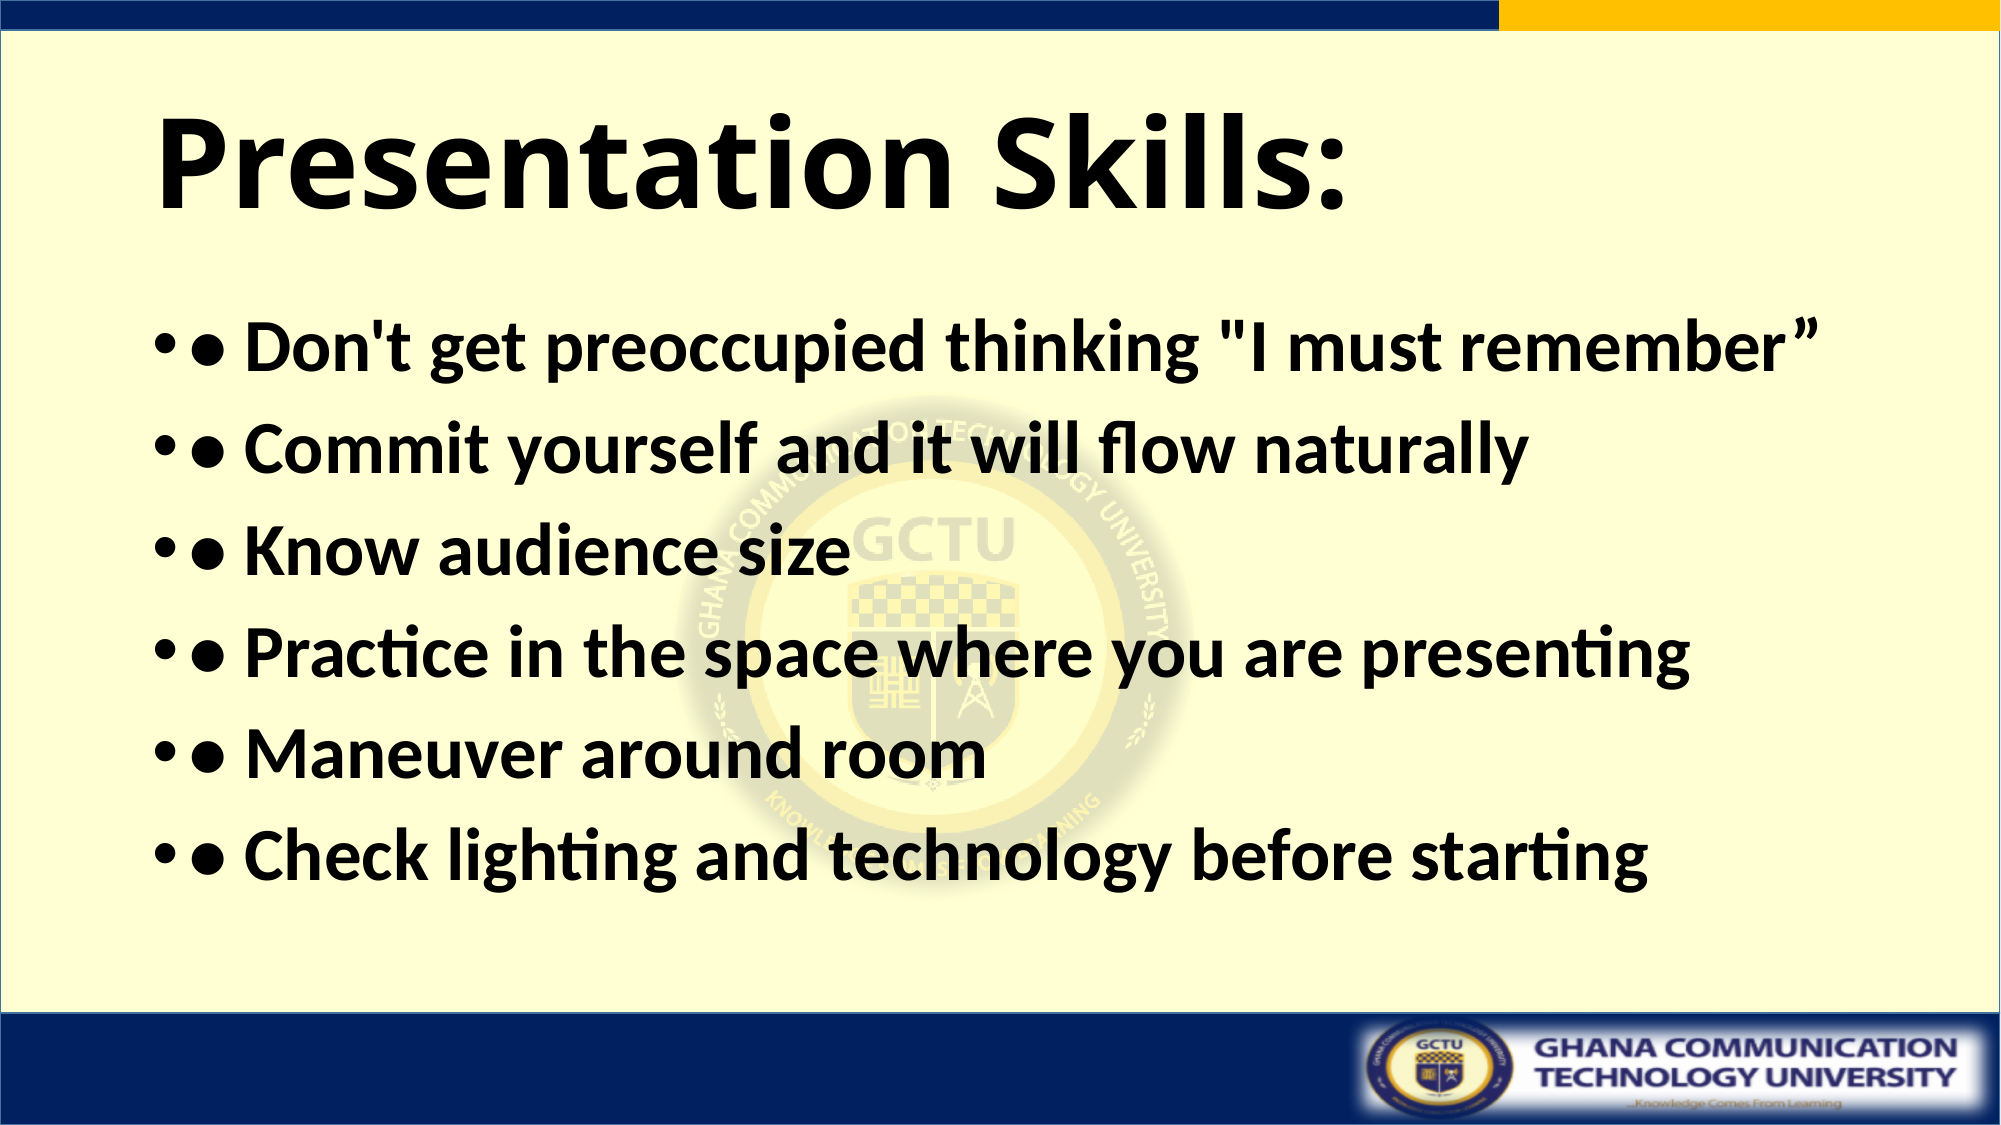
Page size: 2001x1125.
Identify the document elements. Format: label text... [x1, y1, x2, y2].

picture [1366, 1033, 1981, 1106]
title Presentation Skills: [137, 59, 1863, 278]
list • Don't get preoccupied thinking "I must remember” • Commit yourself and it will flow naturally • Know audience size • Practice in the space where you are presenting • Maneuver around room • Check lighting and technology before starting [137, 299, 1863, 1014]
